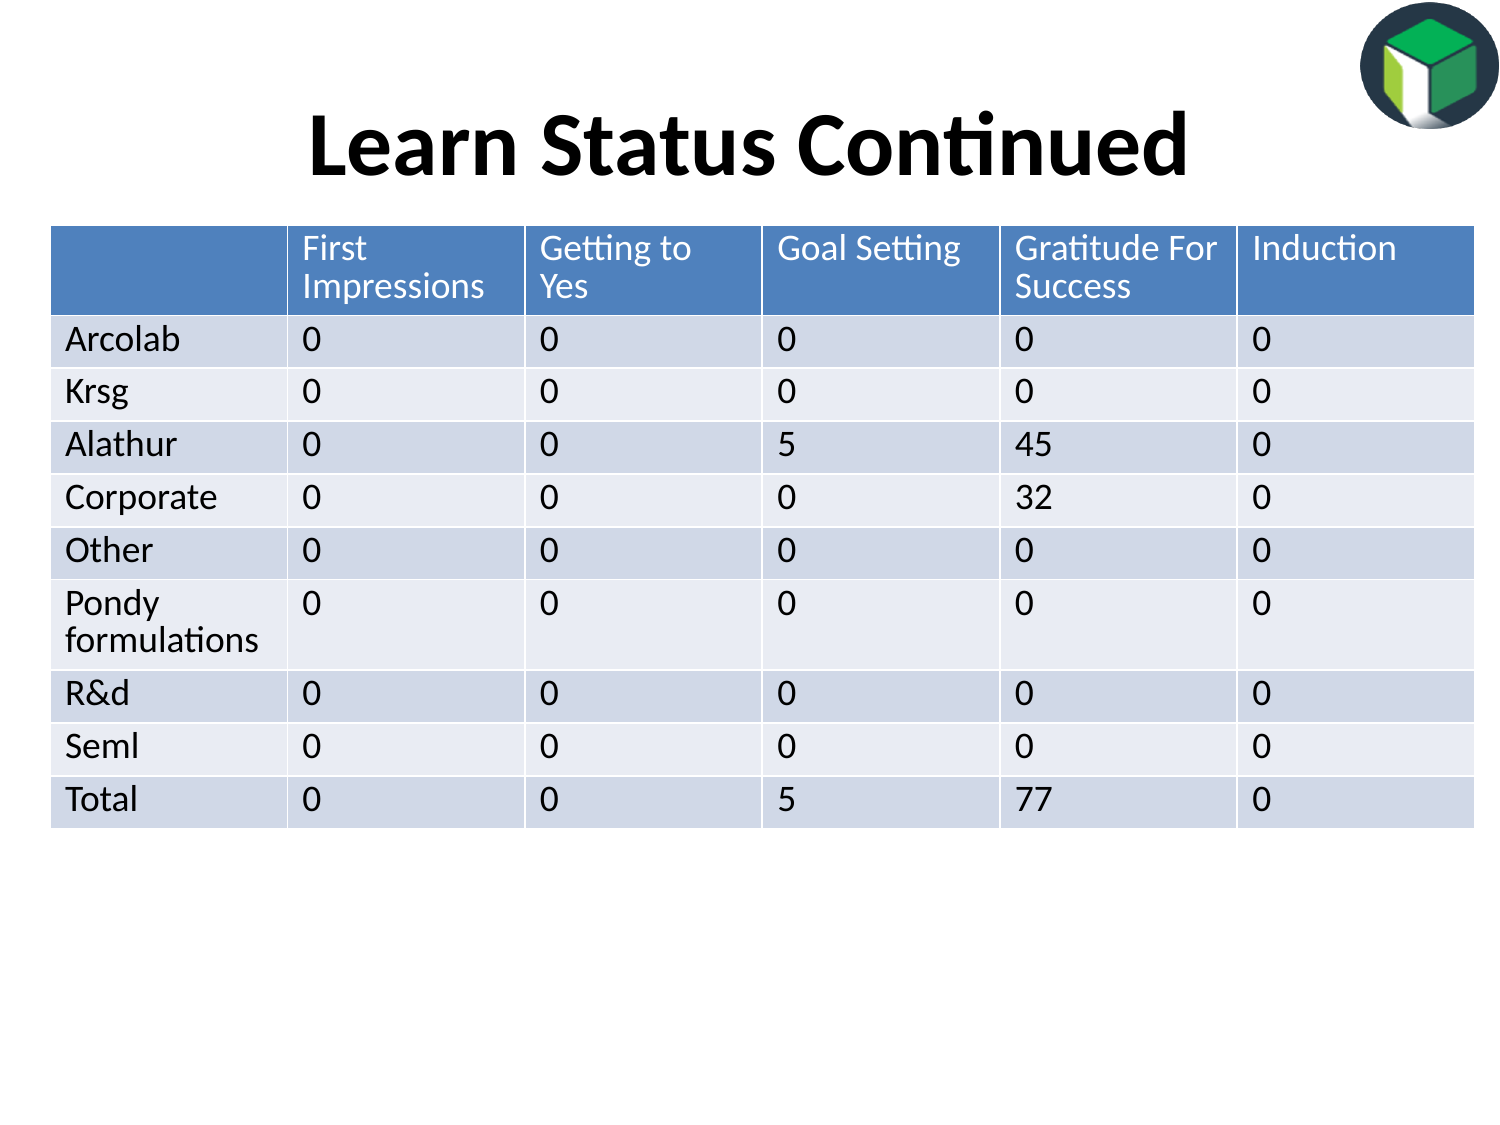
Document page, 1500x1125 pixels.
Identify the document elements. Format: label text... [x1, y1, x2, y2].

table_cell 0 [763, 724, 999, 775]
table_cell 0 [526, 580, 761, 669]
table_cell Alathur [51, 422, 287, 473]
picture [1360, 2, 1499, 130]
table_cell 0 [1238, 580, 1474, 669]
table_header Gratitude For Success [1001, 226, 1236, 315]
table_cell 0 [526, 724, 761, 775]
table_cell 0 [763, 475, 999, 526]
table_cell 0 [1001, 528, 1236, 579]
table_cell 0 [1238, 777, 1474, 828]
table_cell 0 [763, 671, 999, 722]
table_cell 0 [288, 580, 524, 669]
table_cell 0 [526, 369, 761, 420]
table_cell 0 [1001, 316, 1236, 367]
table_cell 0 [1001, 580, 1236, 669]
table_cell 0 [1238, 724, 1474, 775]
table_cell 0 [1238, 422, 1474, 473]
table_cell Seml [51, 724, 287, 775]
table_cell 0 [288, 671, 524, 722]
table_cell 0 [763, 580, 999, 669]
table_cell 0 [1238, 528, 1474, 579]
table_cell 32 [1001, 475, 1236, 526]
table_cell 77 [1001, 777, 1236, 828]
table_header [51, 226, 287, 315]
table_cell R&d [51, 671, 287, 722]
table_cell 5 [763, 777, 999, 828]
table_cell 0 [288, 422, 524, 473]
table_cell 0 [763, 369, 999, 420]
table_cell 0 [526, 316, 761, 367]
table_cell 0 [288, 777, 524, 828]
table_cell 0 [526, 528, 761, 579]
table_cell 0 [1001, 724, 1236, 775]
table_cell Pondy formulations [51, 580, 287, 669]
table_cell 5 [763, 422, 999, 473]
table_cell 0 [1001, 671, 1236, 722]
table_cell 0 [526, 422, 761, 473]
table_cell 0 [1238, 475, 1474, 526]
table_cell 0 [1001, 369, 1236, 420]
table_header First Impressions [288, 226, 524, 315]
table_header Induction [1238, 226, 1474, 315]
table_cell 0 [1238, 316, 1474, 367]
table_cell Krsg [51, 369, 287, 420]
table_cell 0 [1238, 369, 1474, 420]
table_cell 0 [763, 528, 999, 579]
table_cell 0 [288, 475, 524, 526]
table_cell 0 [526, 671, 761, 722]
table_cell Arcolab [51, 316, 287, 367]
table_cell 0 [1238, 671, 1474, 722]
table_cell 0 [526, 475, 761, 526]
table_cell 0 [288, 528, 524, 579]
table_cell 45 [1001, 422, 1236, 473]
title Learn Status Continued [75, 45, 1425, 224]
table_cell 0 [763, 316, 999, 367]
table_cell Corporate [51, 475, 287, 526]
table_cell 0 [288, 369, 524, 420]
table_header Goal Setting [763, 226, 999, 315]
table_cell 0 [288, 724, 524, 775]
table_cell 0 [288, 316, 524, 367]
table_cell Other [51, 528, 287, 579]
table_cell Total [51, 777, 287, 828]
table_header Getting to Yes [526, 226, 761, 315]
table_cell 0 [526, 777, 761, 828]
